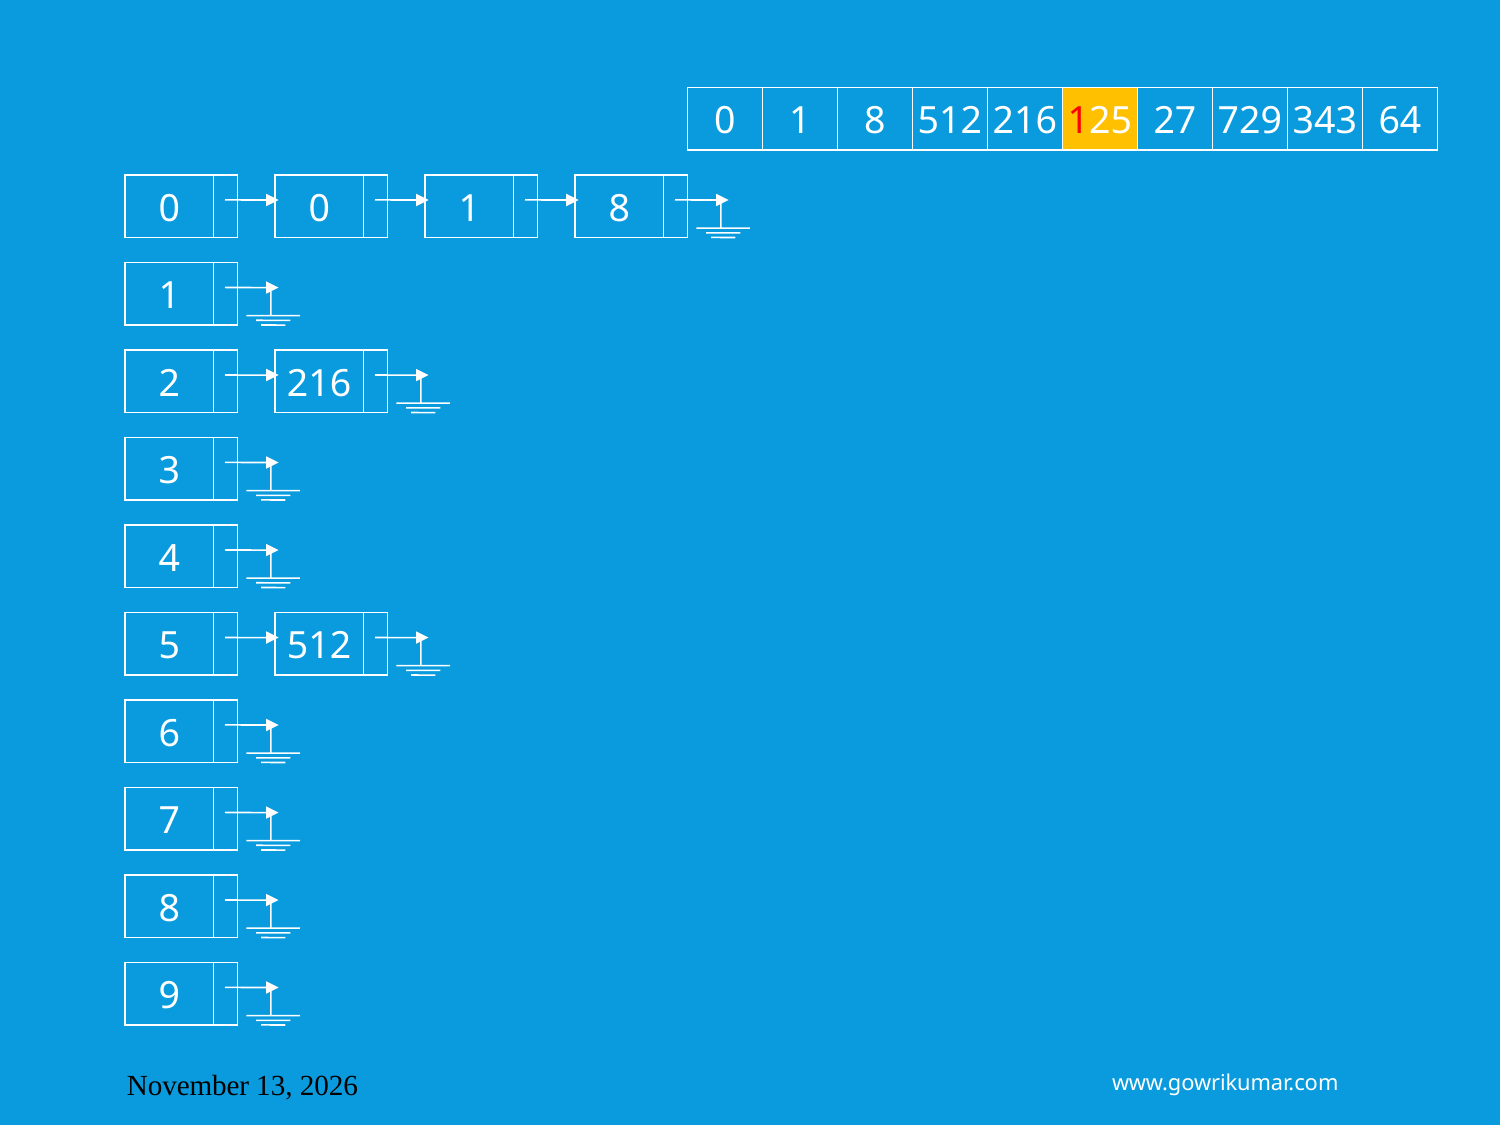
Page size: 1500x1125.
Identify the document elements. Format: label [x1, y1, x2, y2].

text_box [124, 524, 301, 588]
text_box [124, 262, 301, 326]
text_box [124, 699, 301, 763]
text_box [124, 962, 301, 1026]
text_box [124, 612, 451, 676]
text_box [124, 787, 301, 851]
text_box [124, 437, 301, 501]
text_box [687, 87, 1438, 150]
text_box [124, 874, 301, 938]
text_box [124, 174, 751, 238]
text_box [124, 349, 451, 413]
slide_number [111, 1053, 538, 1114]
footer [687, 1053, 1354, 1114]
